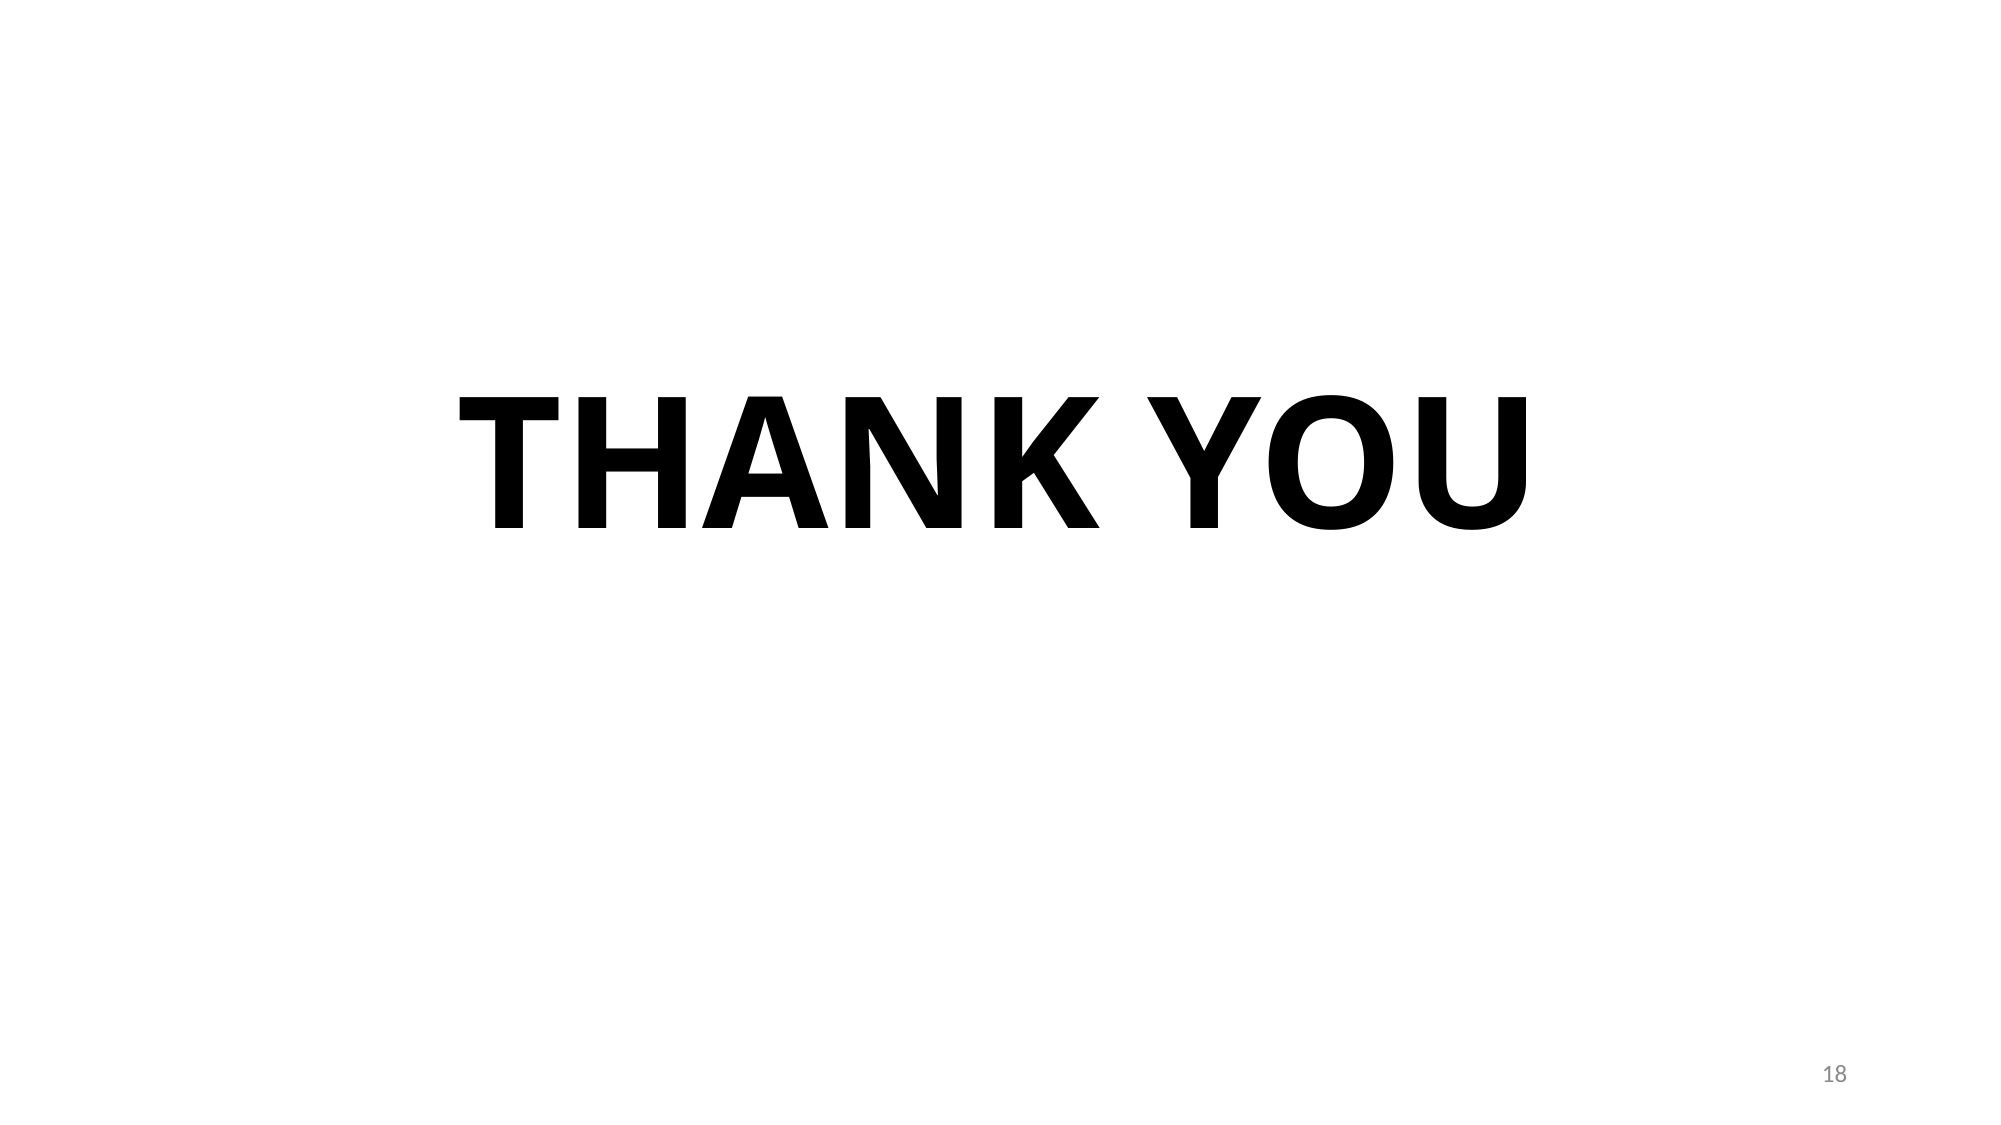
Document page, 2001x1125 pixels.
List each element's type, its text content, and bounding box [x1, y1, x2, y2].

title THANK YOU [249, 184, 1750, 576]
slide_number 18 [1412, 1042, 1863, 1103]
